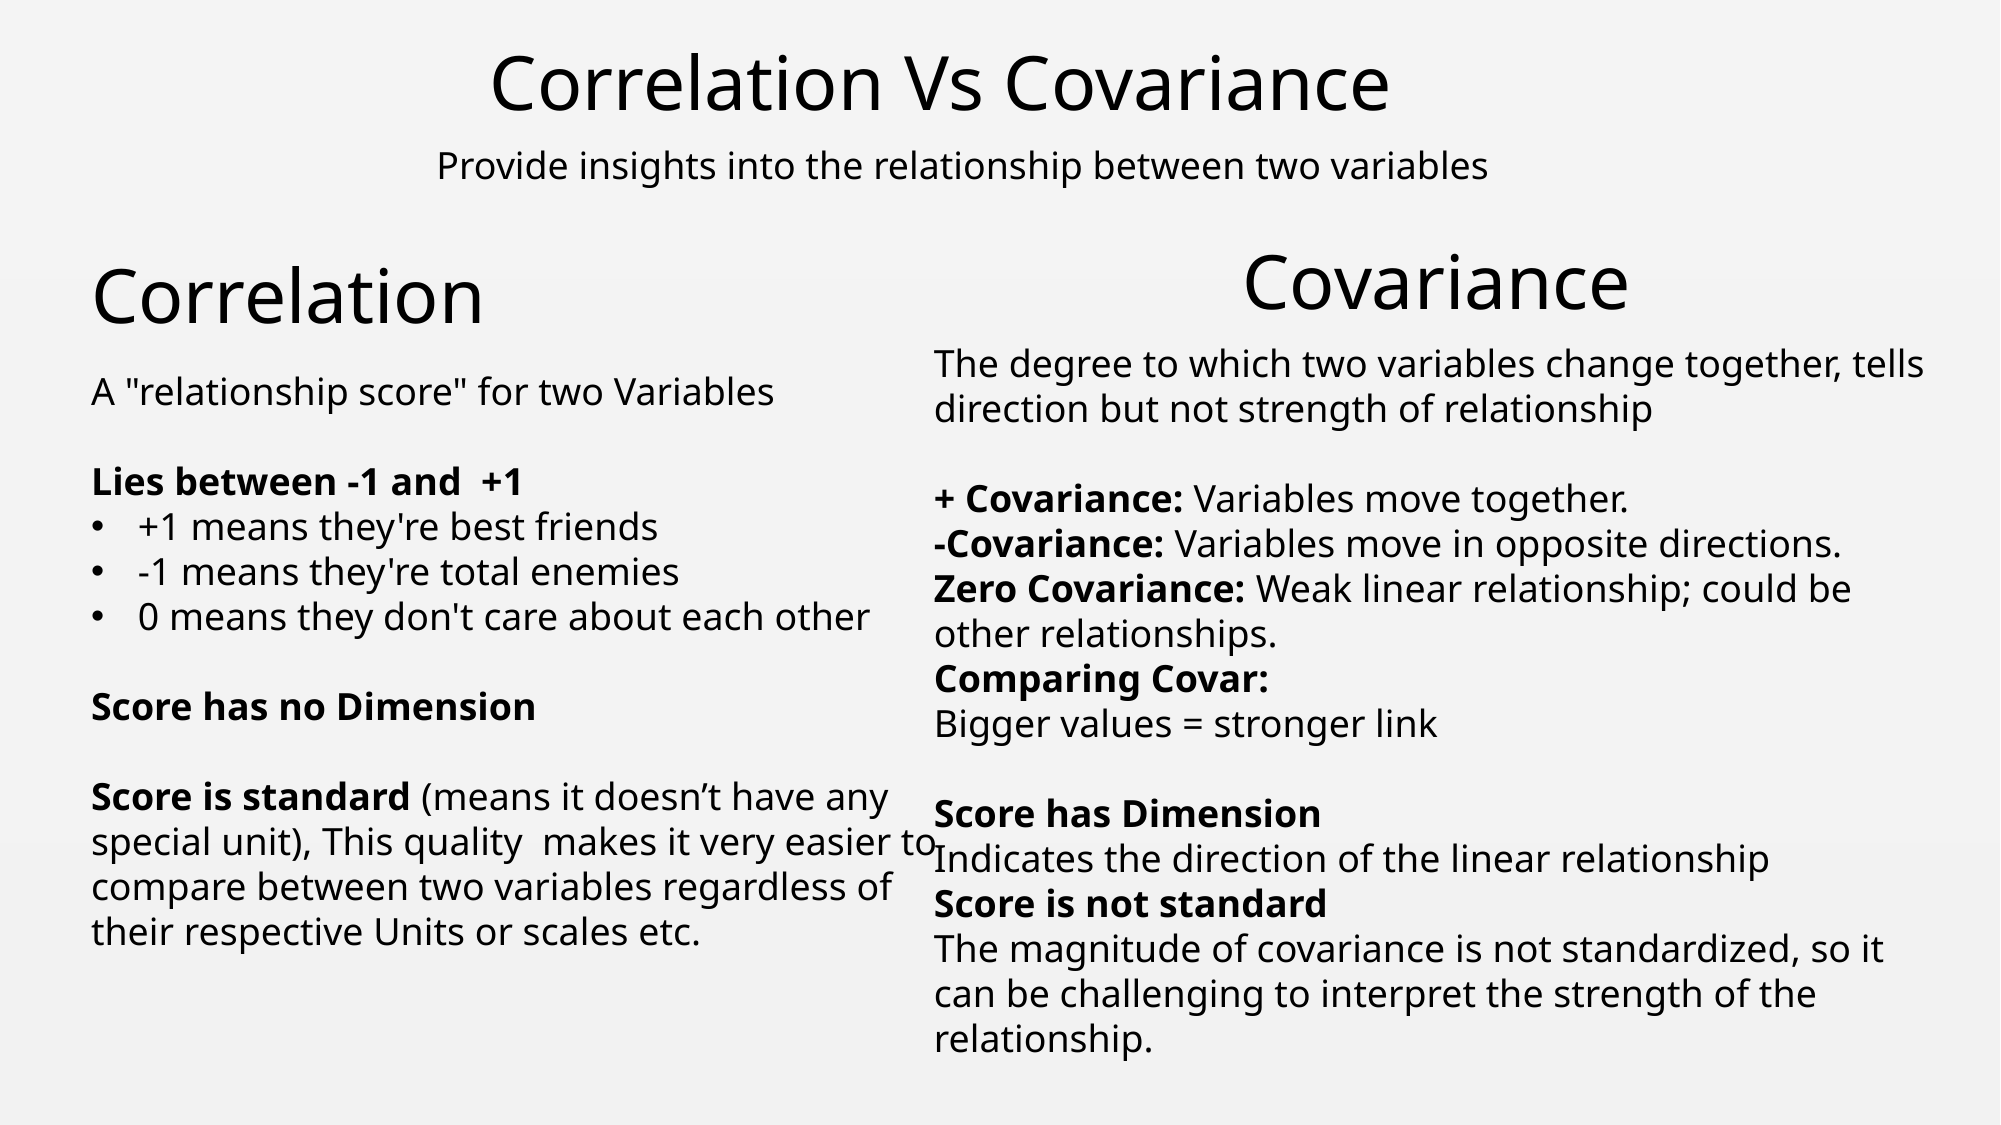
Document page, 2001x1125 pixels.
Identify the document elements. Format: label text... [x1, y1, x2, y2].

text_box Provide insights into the relationship between two variables [421, 134, 1608, 195]
text_box Covariance [1227, 226, 1658, 332]
text_box Correlation Vs Covariance [474, 28, 1457, 134]
text_box Correlation [76, 240, 506, 347]
text_box The degree to which two variables change together, tells direction but not strength of relationship + Covariance: Variables move together. -Covariance: Variables move in opposite directions. Zero Covariance: Weak linear relationship; could be other relationships. Comparing Covar: Bigger values = stronger link Score has Dimension Indicates the direction of the linear relationship Score is not standard The magnitude of covariance is not standardized, so it can be challenging to interpret the strength of the relationship. [919, 332, 1966, 1030]
text_box A "relationship score" for two Variables Lies between -1 and +1 +1 means they're best friends -1 means they're total enemies 0 means they don't care about each other Score has no Dimension Score is standard (means it doesn’t have any special unit), This quality makes it very easier to compare between two variables regardless of their respective Units or scales etc. [76, 360, 919, 1012]
